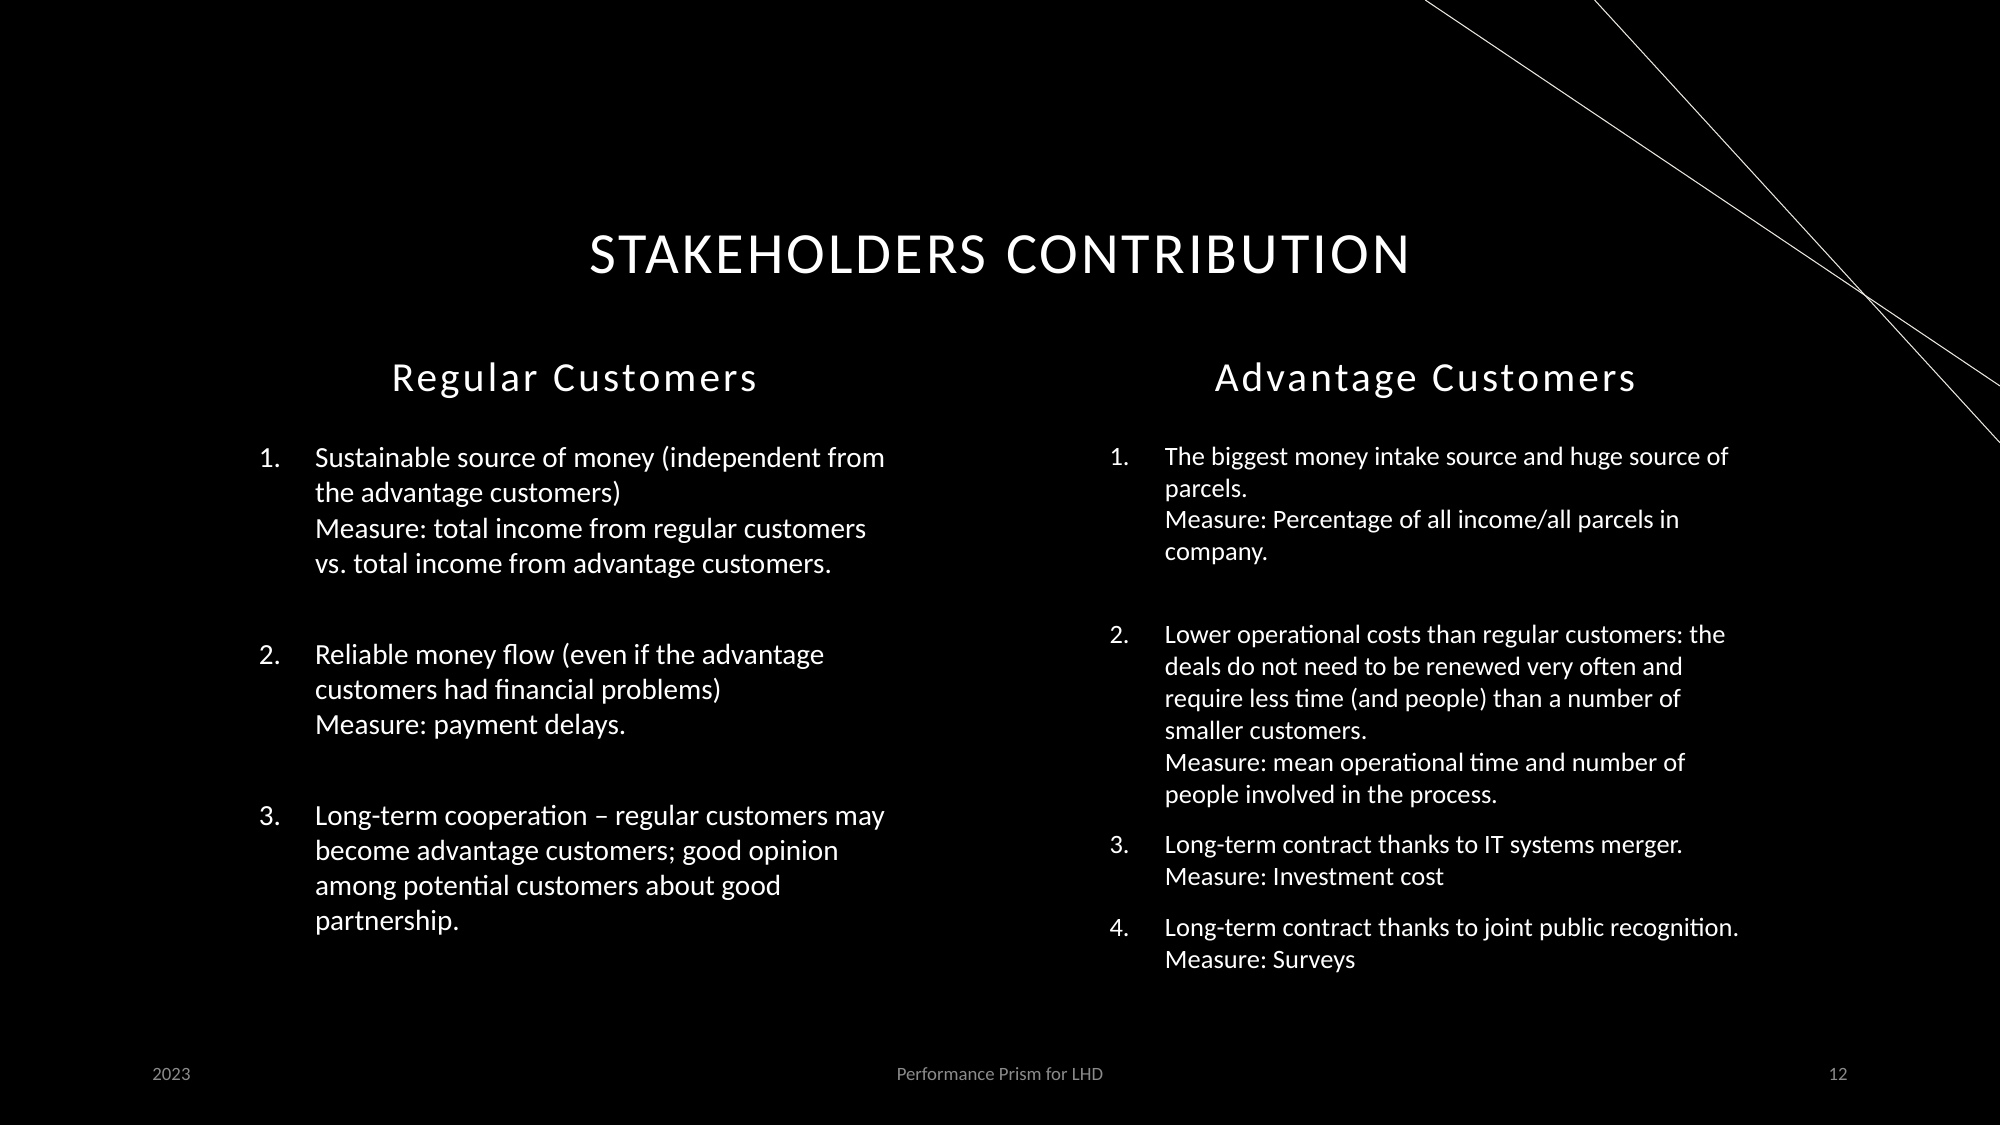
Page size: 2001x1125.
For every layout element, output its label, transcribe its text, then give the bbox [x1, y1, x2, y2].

list Regular Customers [243, 347, 906, 408]
list The biggest money intake source and huge source of parcels. Measure: Percentage of all income/all parcels in company. Lower operational costs than regular customers: the deals do not need to be renewed very often and require less time (and people) than a number of smaller customers. Measure: mean operational time and number of people involved in the process. Long-term contract thanks to IT systems merger. Measure: Investment cost Long-term contract thanks to joint public recognition. Measure: Surveys [1094, 431, 1756, 999]
footer Performance Prism for LHD [662, 1042, 1338, 1103]
slide_number 12 [1412, 1042, 1863, 1103]
slide_number 2023 [137, 1042, 588, 1103]
list Advantage Customers [1094, 347, 1756, 408]
list Sustainable source of money (independent from the advantage customers) Measure: total income from regular customers vs. total income from advantage customers. Reliable money flow (even if the advantage customers had financial problems) Measure: payment delays. Long-term cooperation – regular customers may become advantage customers; good opinion among potential customers about good partnership. [243, 431, 905, 999]
title Stakeholders Contribution [309, 146, 1691, 364]
